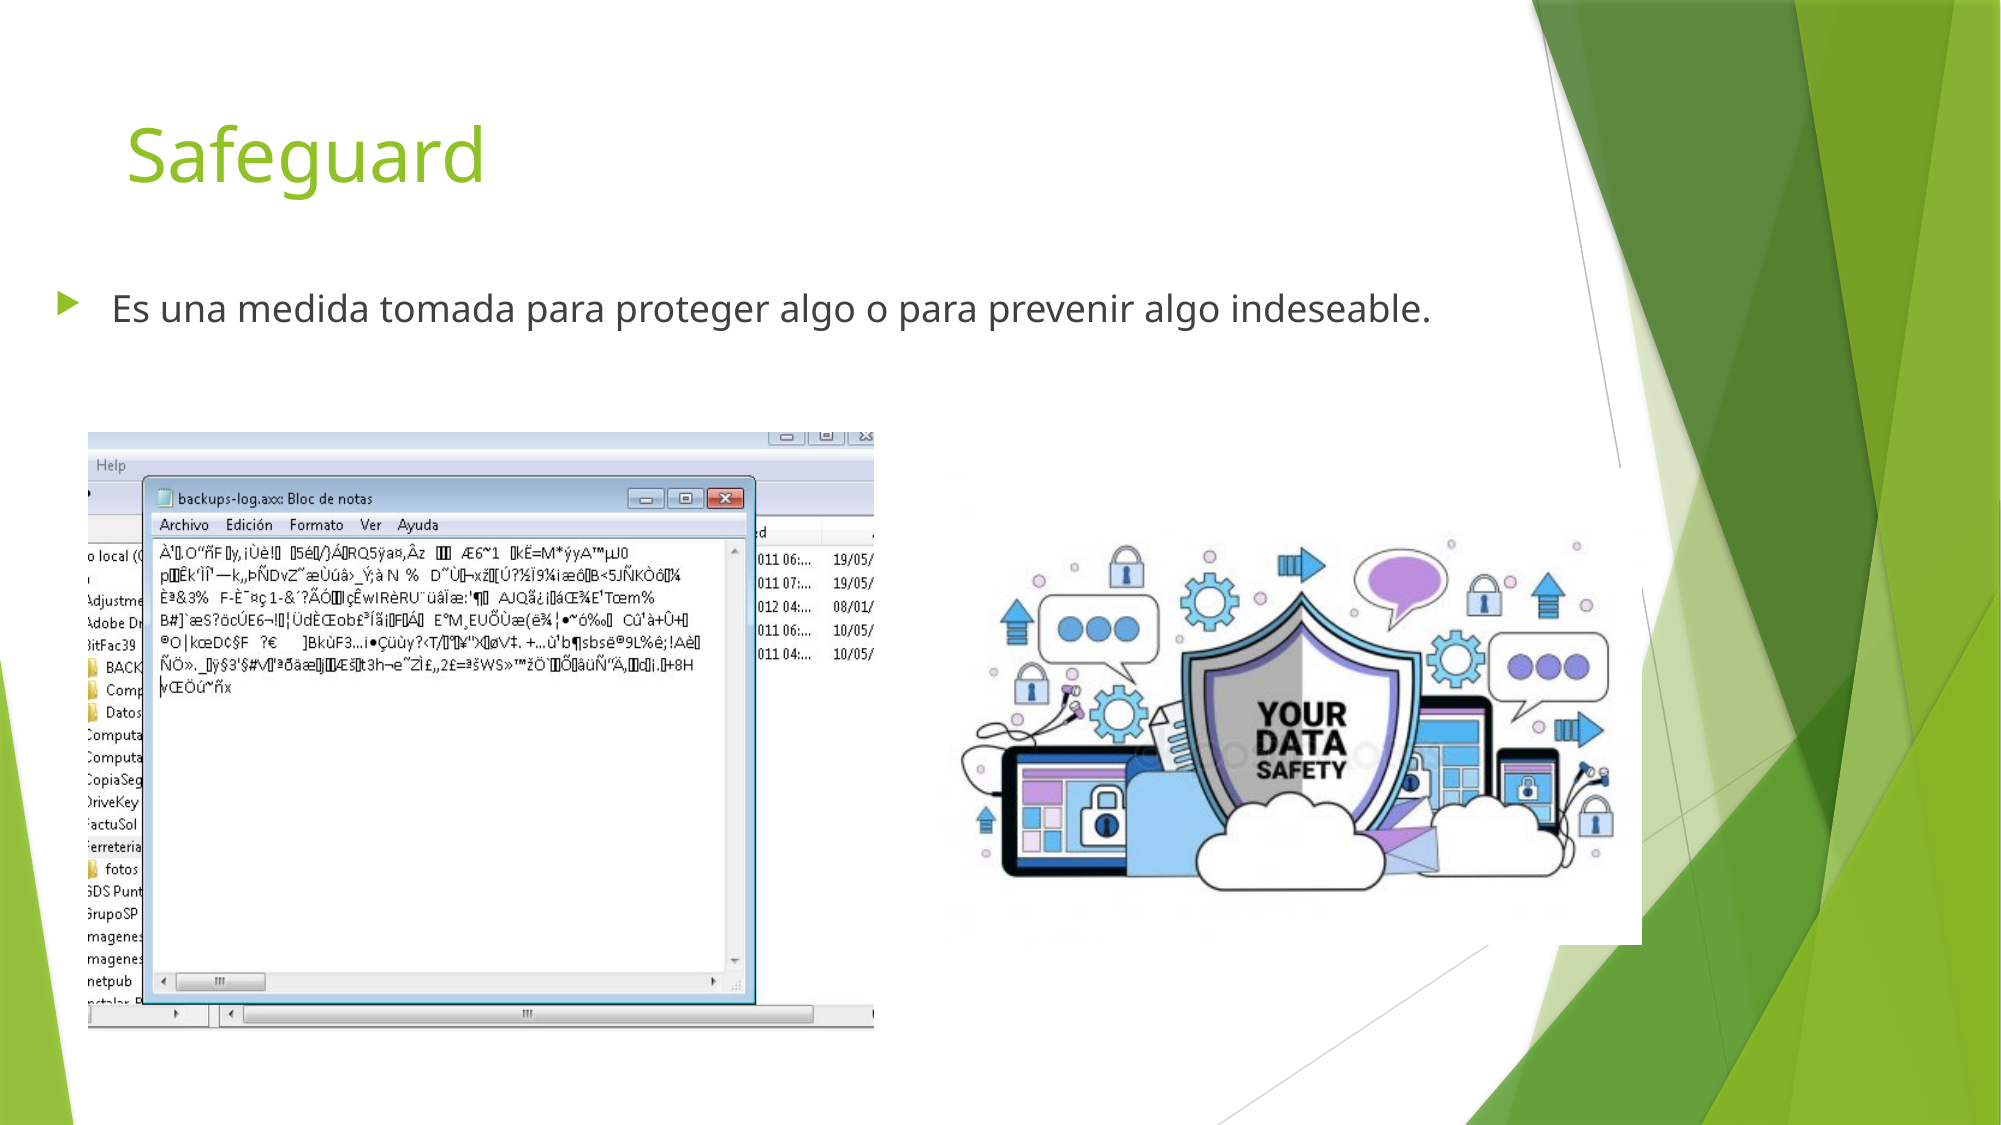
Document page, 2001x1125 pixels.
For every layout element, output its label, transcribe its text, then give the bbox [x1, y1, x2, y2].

picture [937, 467, 1642, 946]
list Es una medida tomada para proteger algo o para prevenir algo indeseable. [40, 277, 1783, 1092]
title Safeguard [111, 99, 1522, 277]
picture [87, 431, 874, 1031]
